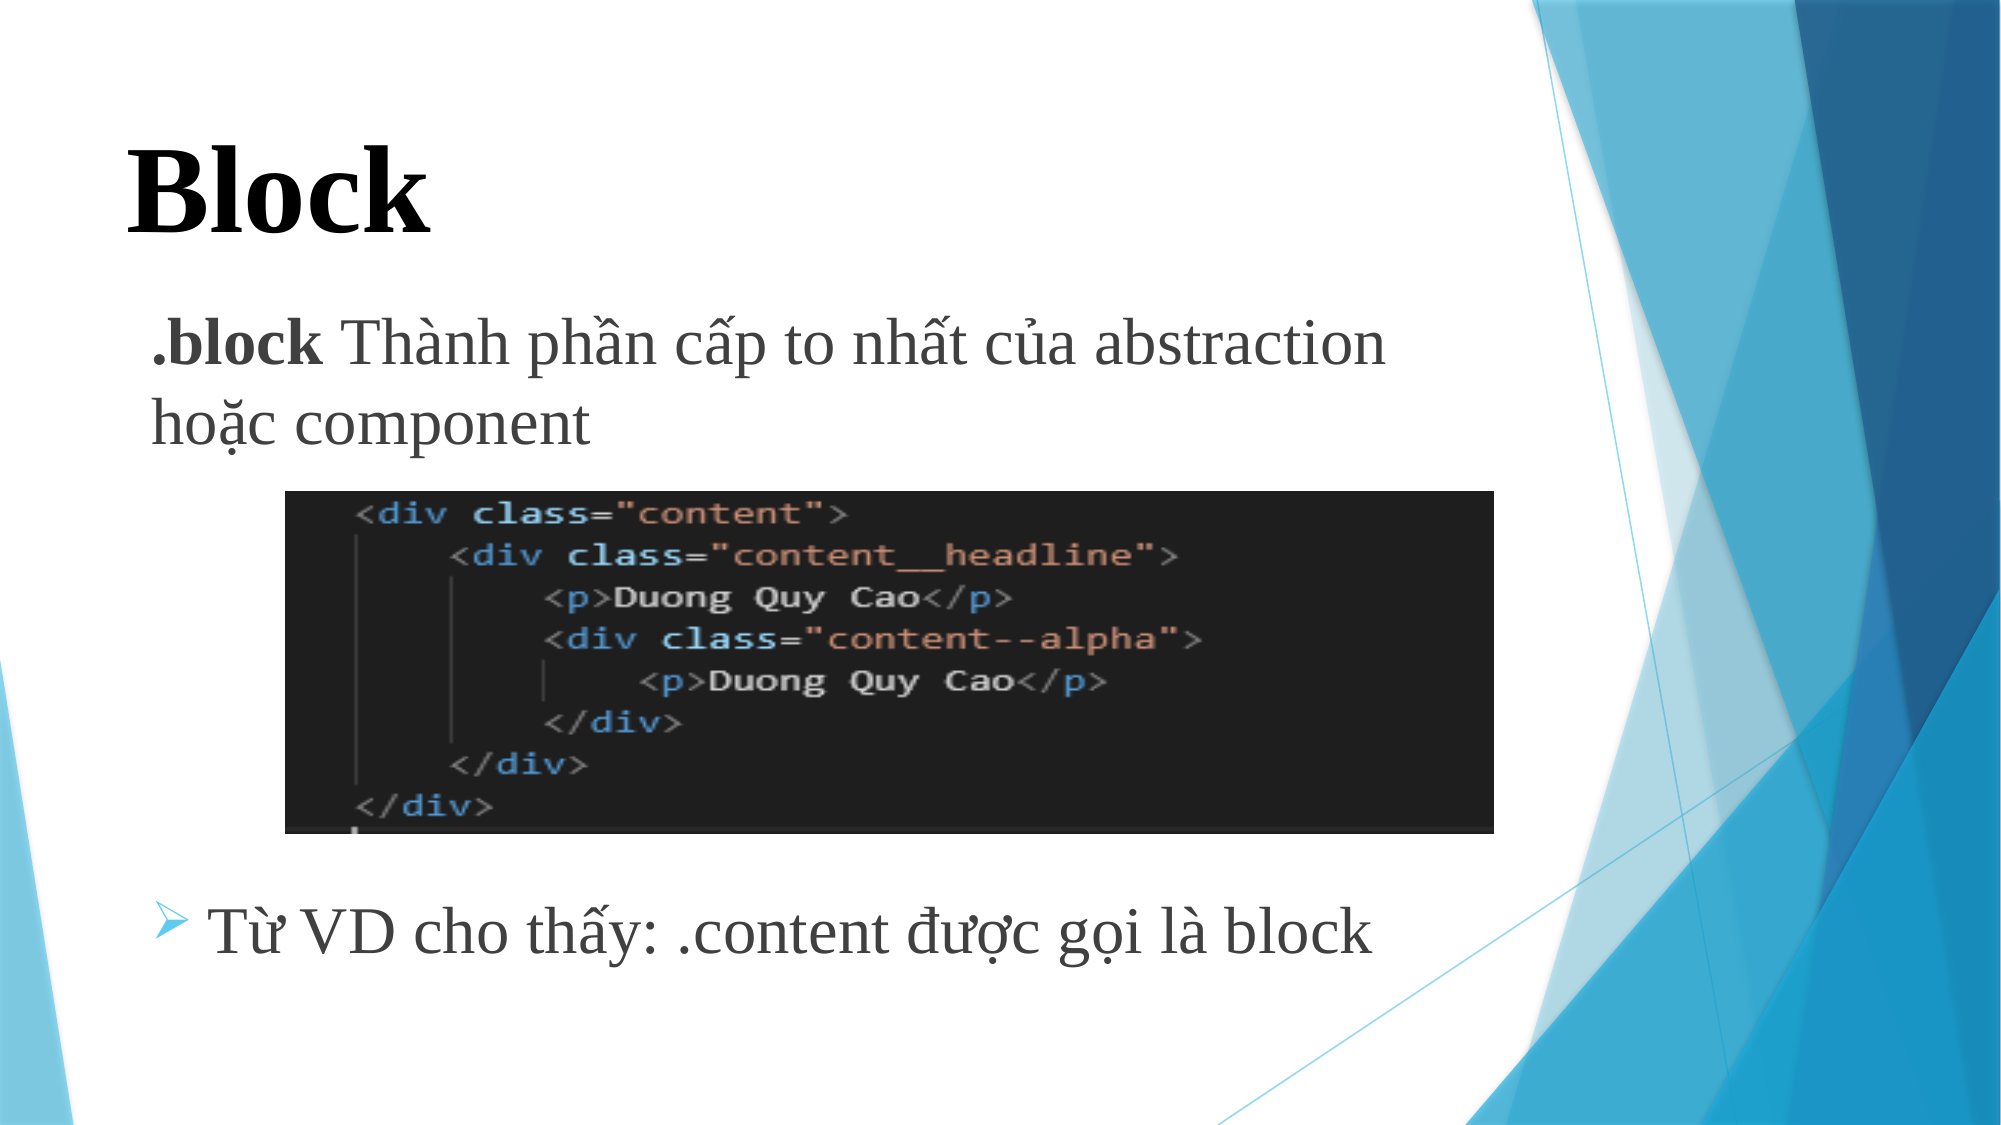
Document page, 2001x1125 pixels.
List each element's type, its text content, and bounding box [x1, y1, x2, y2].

text_box .block Thành phần cấp to nhất của abstraction hoặc component [136, 290, 1547, 492]
picture [284, 491, 1495, 835]
title Block [111, 99, 1522, 317]
list Từ VD cho thấy: .content được gọi là block [136, 878, 1547, 1081]
